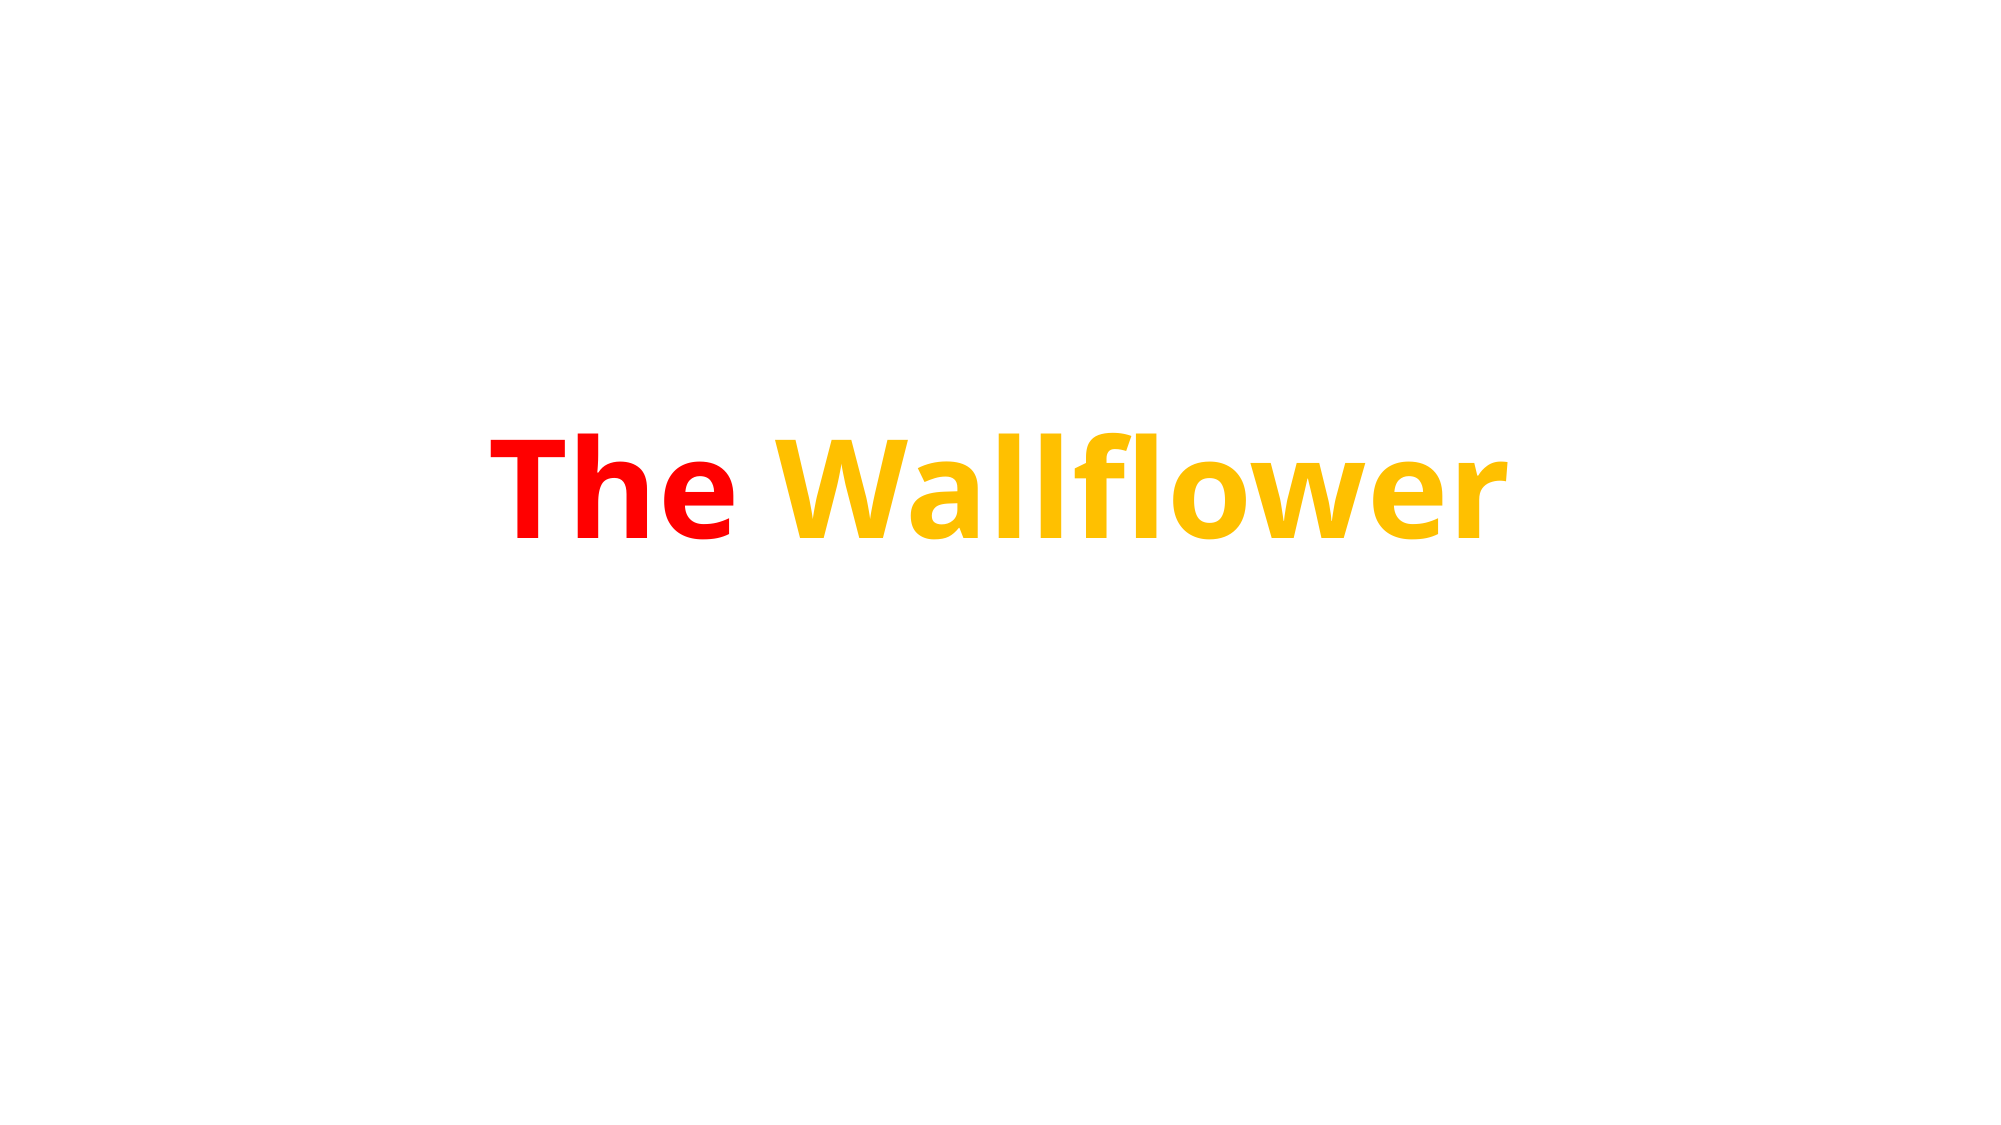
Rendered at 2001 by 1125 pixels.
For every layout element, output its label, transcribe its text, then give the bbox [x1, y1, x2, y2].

title The Wallflower [249, 184, 1750, 576]
